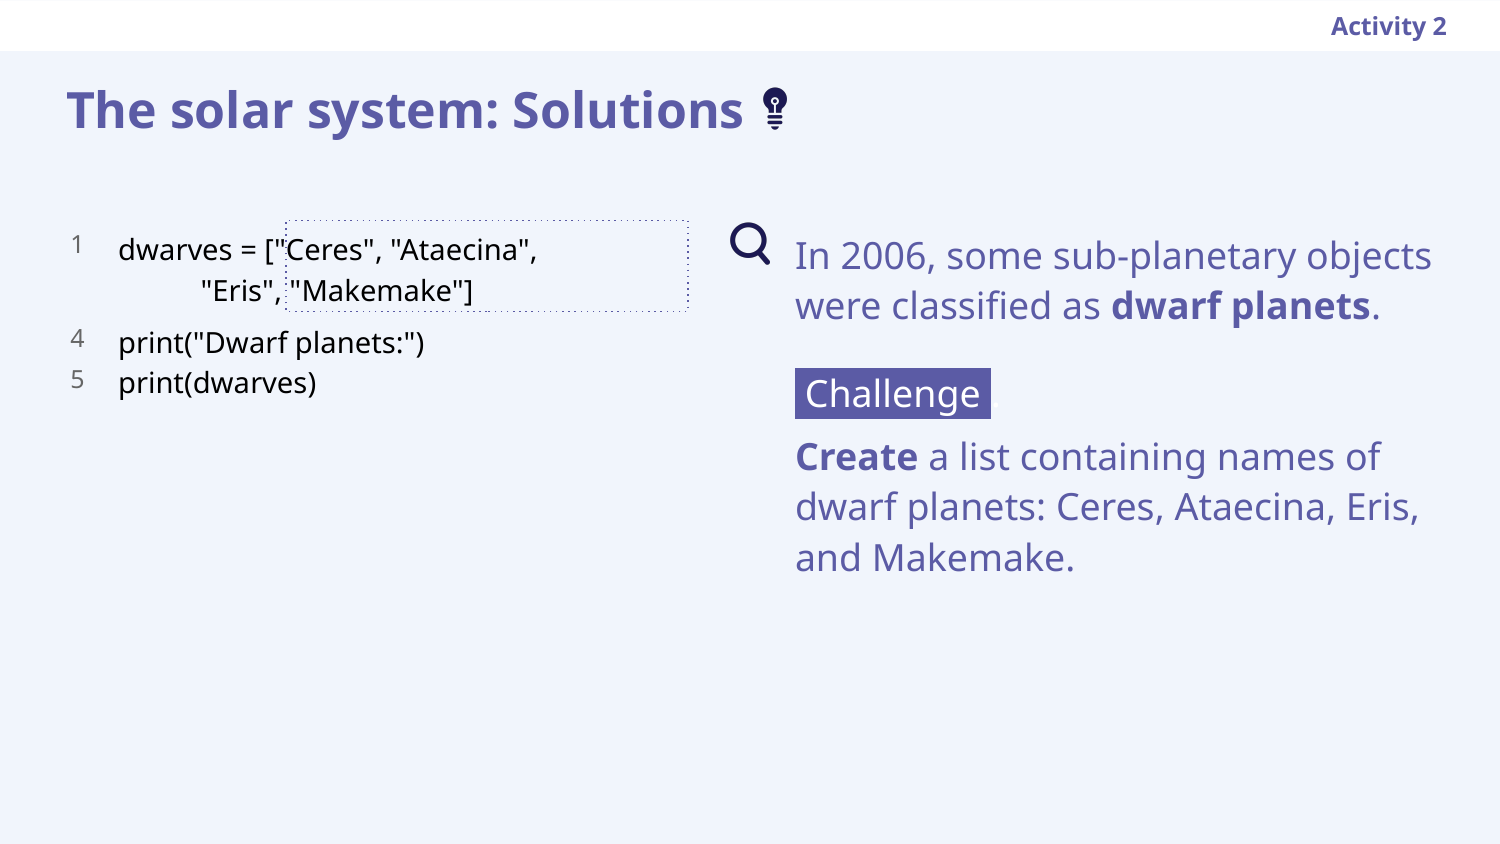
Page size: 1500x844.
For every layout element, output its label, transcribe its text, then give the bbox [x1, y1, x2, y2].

text_box dwarves = ["Ceres", "Ataecina", "Eris", "Makemake"] print("Dwarf planets:") print(dwarves) [103, 211, 688, 768]
picture [727, 221, 773, 267]
text_box In 2006, some sub-planetary objects were classified as dwarf planets. Challenge . Create a list containing names of dwarf planets: Ceres, Ataecina, Eris, and Makemake. [780, 211, 1451, 768]
text_box [286, 220, 688, 312]
picture [752, 86, 798, 132]
text_box 1 4 5 [52, 215, 85, 771]
text_box The solar system: Solutions [51, 51, 1449, 167]
subtitle Activity 2 [862, 0, 1448, 51]
